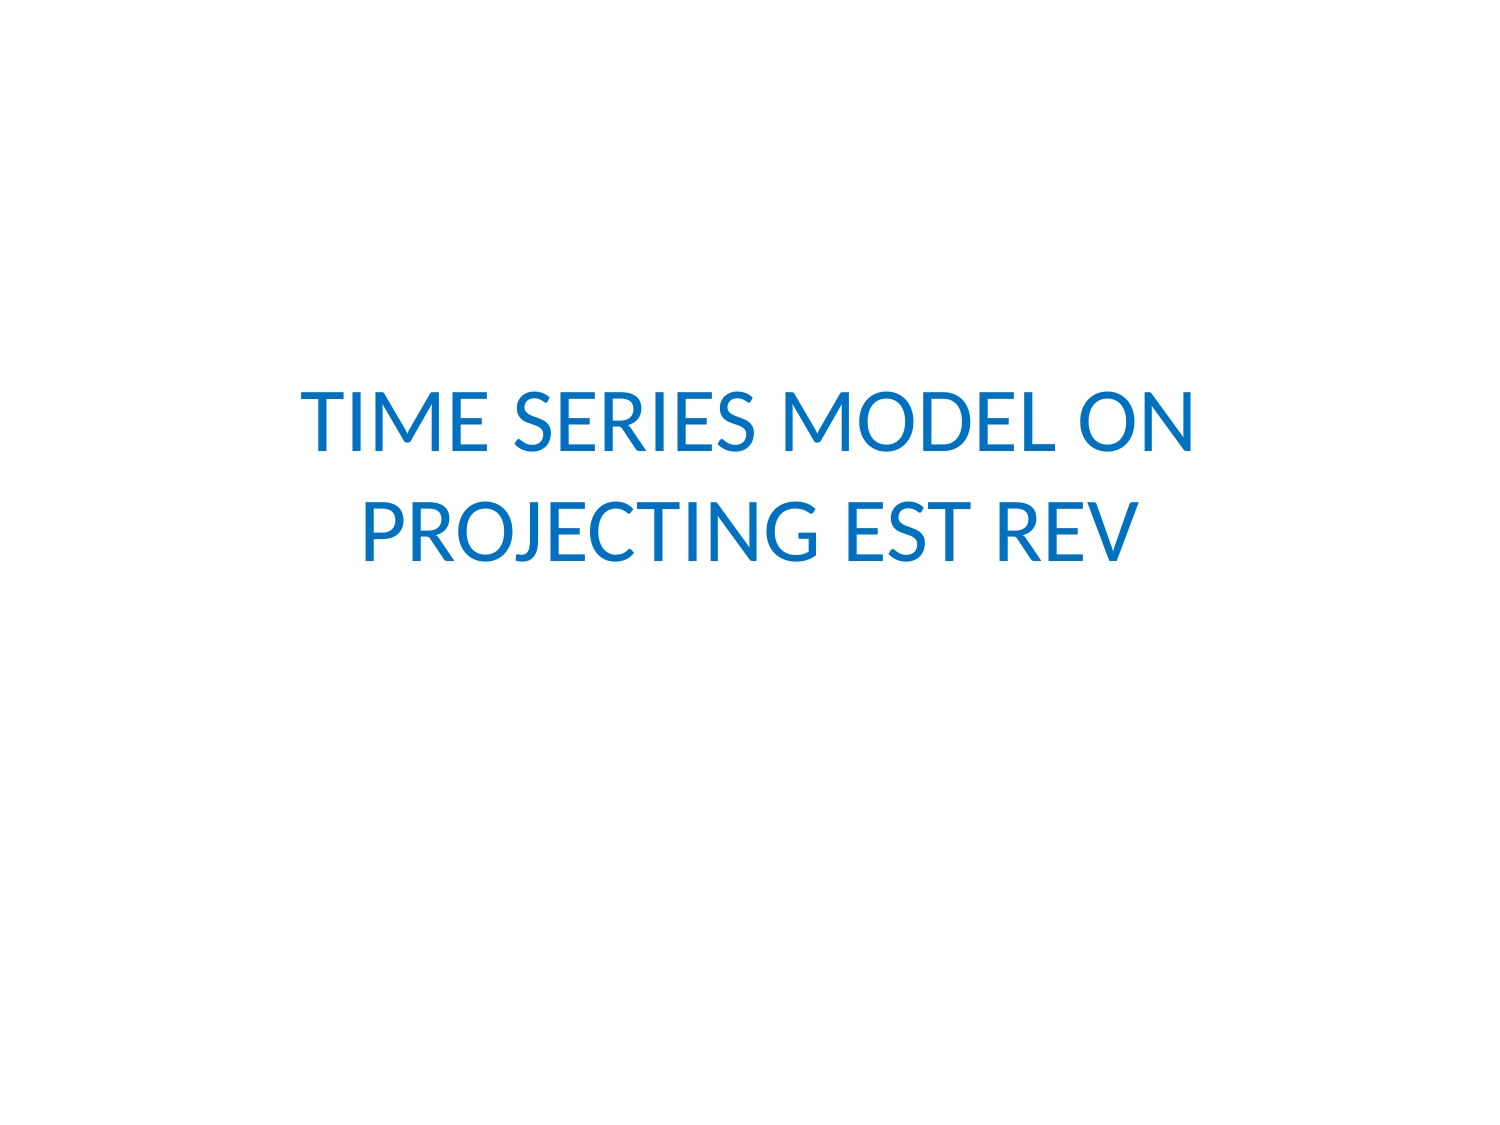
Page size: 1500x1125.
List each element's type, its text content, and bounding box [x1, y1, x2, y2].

title TIME SERIES MODEL ON PROJECTING EST REV [112, 349, 1388, 591]
